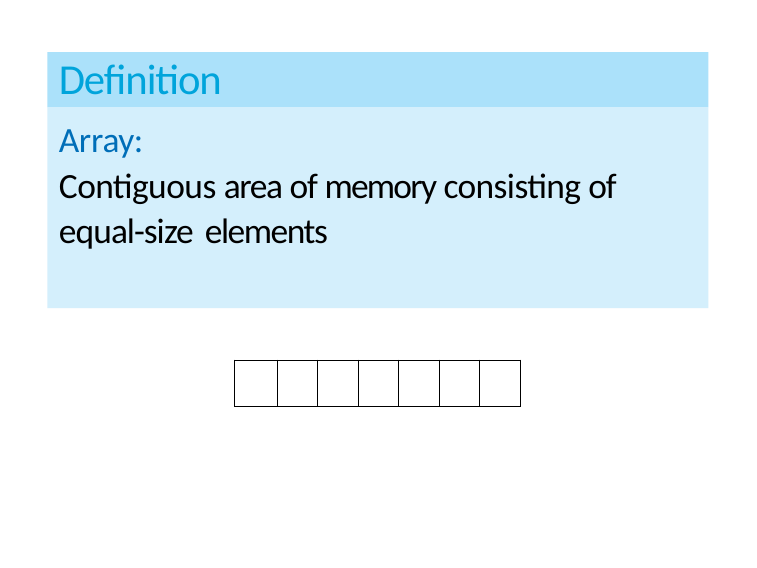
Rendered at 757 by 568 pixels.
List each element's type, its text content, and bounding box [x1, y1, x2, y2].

text_box [47, 107, 709, 309]
table_header [359, 361, 398, 406]
table_header [480, 361, 520, 406]
table_header [399, 361, 439, 406]
table_header [318, 361, 358, 406]
table_header [235, 361, 277, 406]
title Definition [56, 49, 223, 107]
text_box [47, 52, 56, 107]
text_box Array: Contiguous area of memory consisting of equal-size elements [56, 112, 636, 251]
table_header [278, 361, 317, 406]
text_box [223, 52, 709, 107]
table_header [440, 361, 479, 406]
